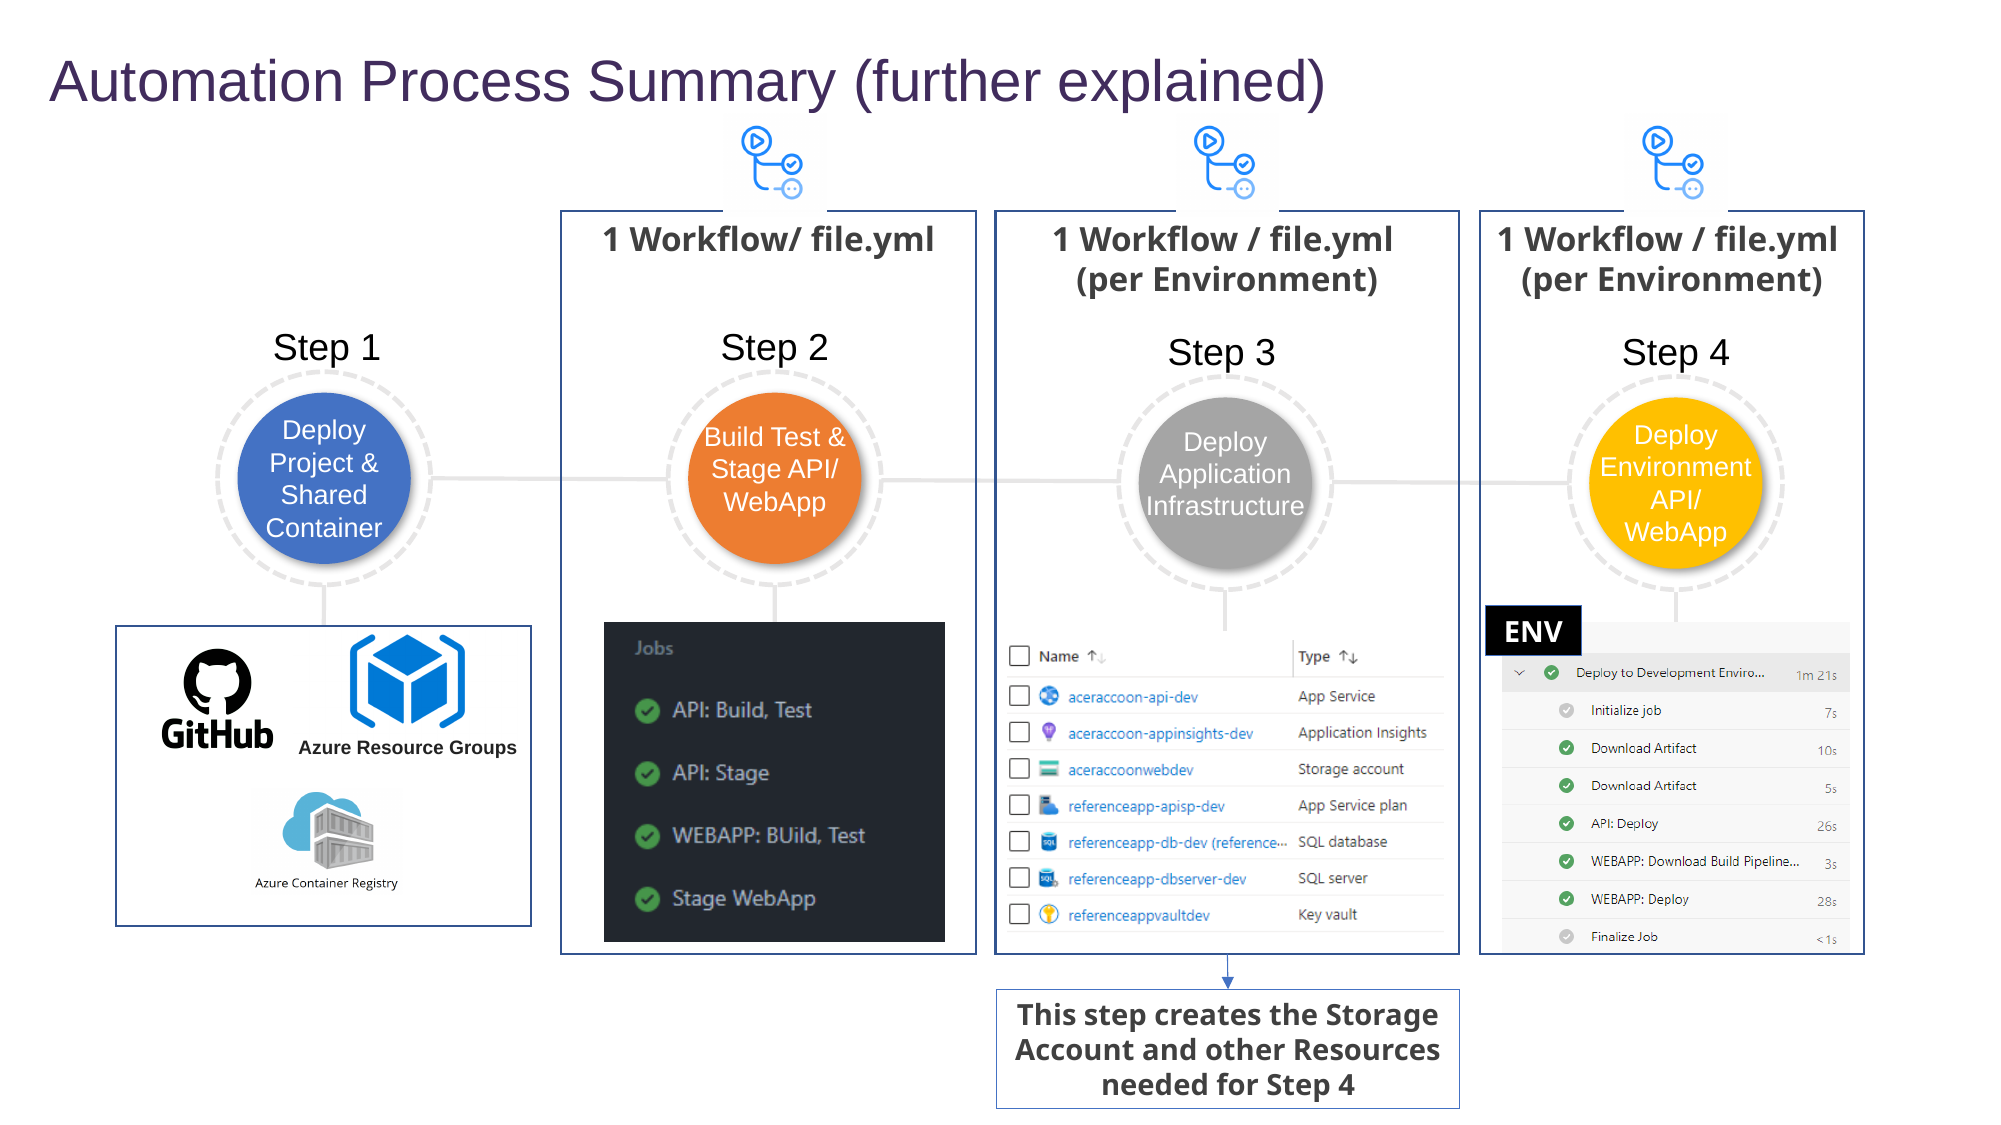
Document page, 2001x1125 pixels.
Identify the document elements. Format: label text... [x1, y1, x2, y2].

picture [251, 788, 403, 895]
text_box 1 Workflow / file.yml (per Environment) [994, 484, 1460, 955]
picture [604, 622, 945, 942]
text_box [217, 315, 431, 626]
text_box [1569, 320, 1783, 622]
picture [1502, 622, 1850, 954]
text_box 1 Workflow/ file.yml [560, 484, 977, 955]
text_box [882, 478, 1118, 484]
picture [1624, 113, 1728, 217]
text_box This step creates the Storage Account and other Resources needed for Step 4 [996, 989, 1460, 1109]
picture [723, 113, 827, 217]
picture [126, 630, 518, 759]
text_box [1332, 478, 1569, 484]
picture [1175, 113, 1279, 217]
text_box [431, 478, 668, 484]
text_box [1118, 320, 1332, 632]
text_box 1 Workflow/ file.yml [560, 210, 977, 478]
text_box [115, 625, 532, 927]
title Automation Process Summary (further explained) [49, 39, 1950, 126]
text_box 1 Workflow / file.yml (per Environment) [994, 210, 1460, 478]
text_box 1 Workflow / file.yml (per Environment) [1479, 210, 1865, 955]
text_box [668, 315, 882, 622]
picture [1007, 640, 1444, 939]
text_box ENV [1485, 605, 1569, 656]
